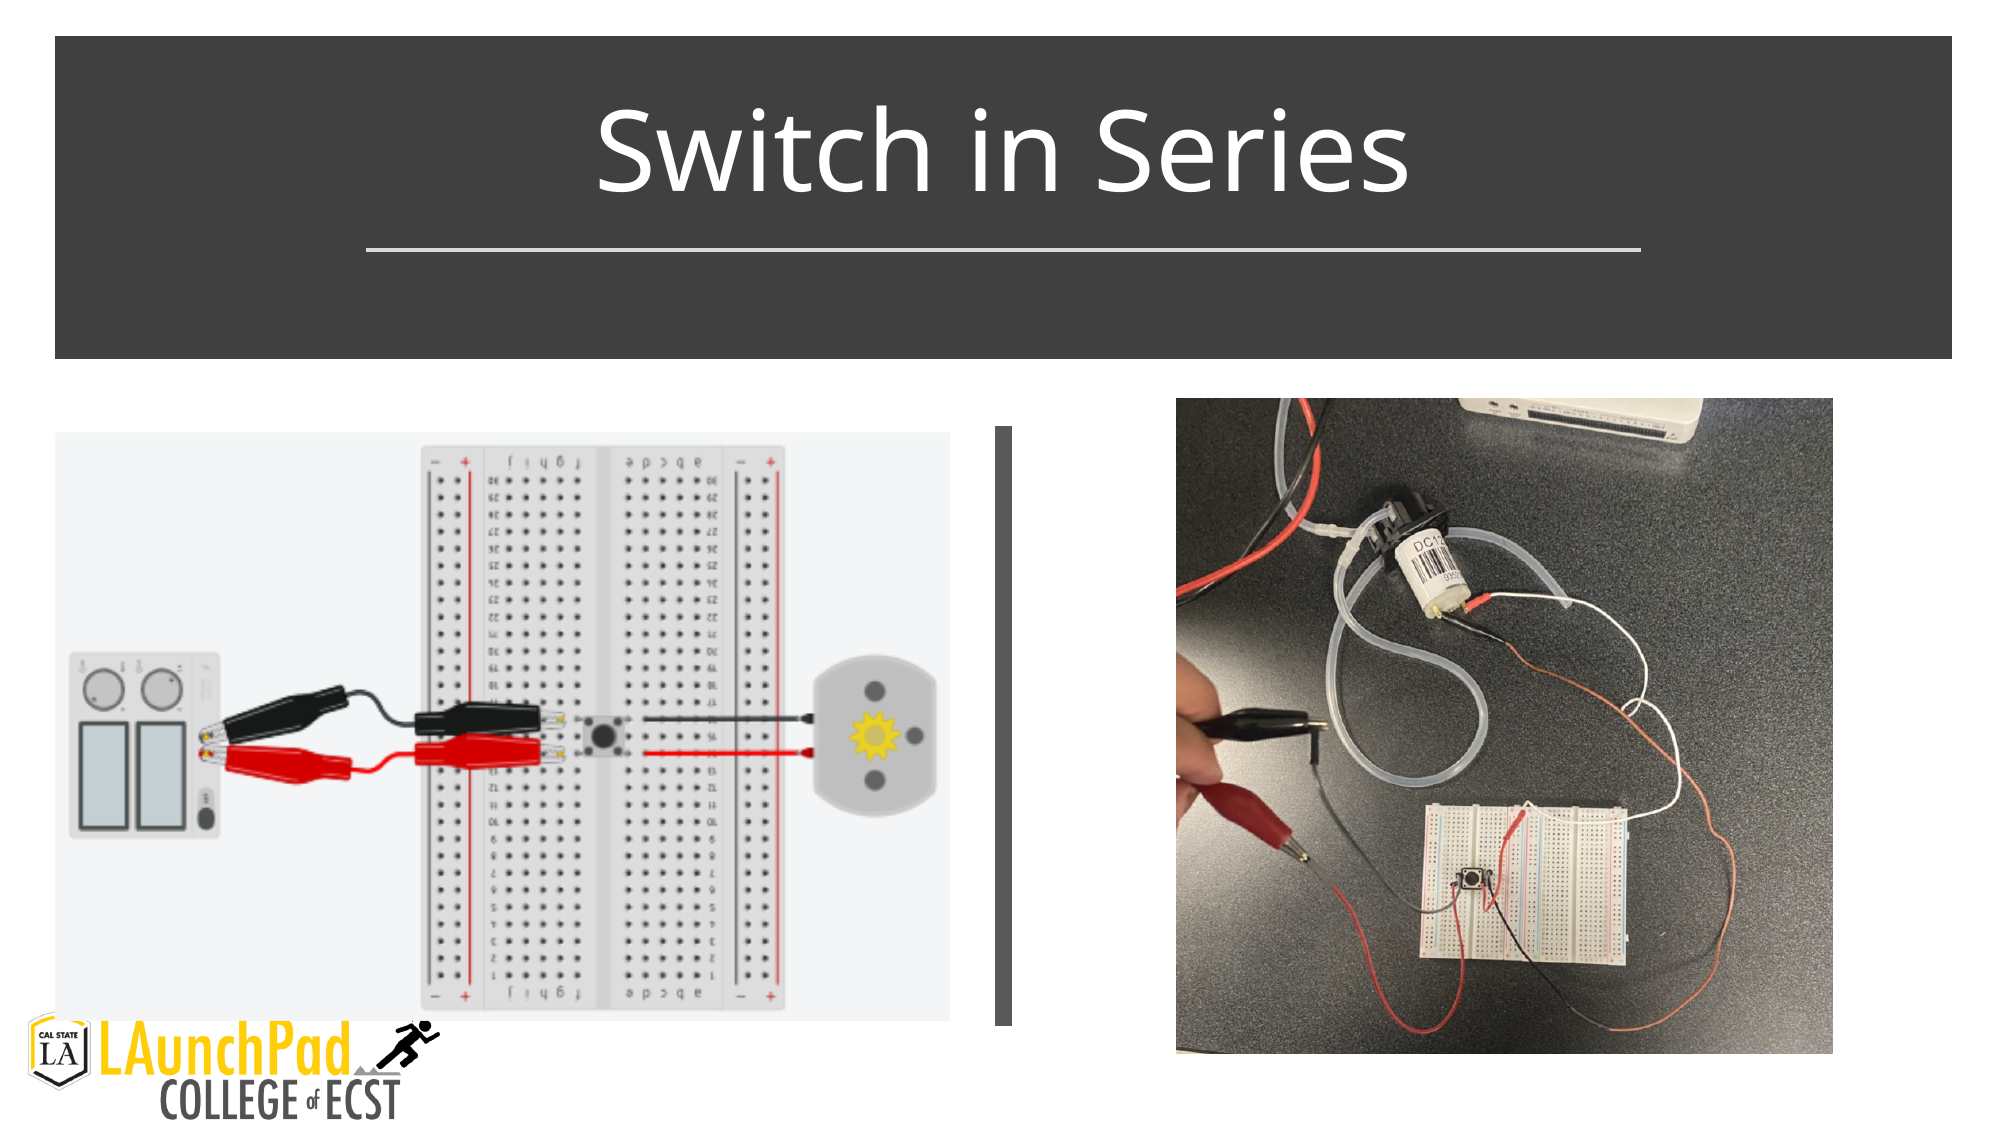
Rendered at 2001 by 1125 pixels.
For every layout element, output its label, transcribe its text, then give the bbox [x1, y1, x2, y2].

title Switch in Series [89, 71, 1917, 224]
picture [1176, 398, 1833, 1054]
text_box [64, 45, 1942, 350]
picture [27, 278, 950, 1125]
